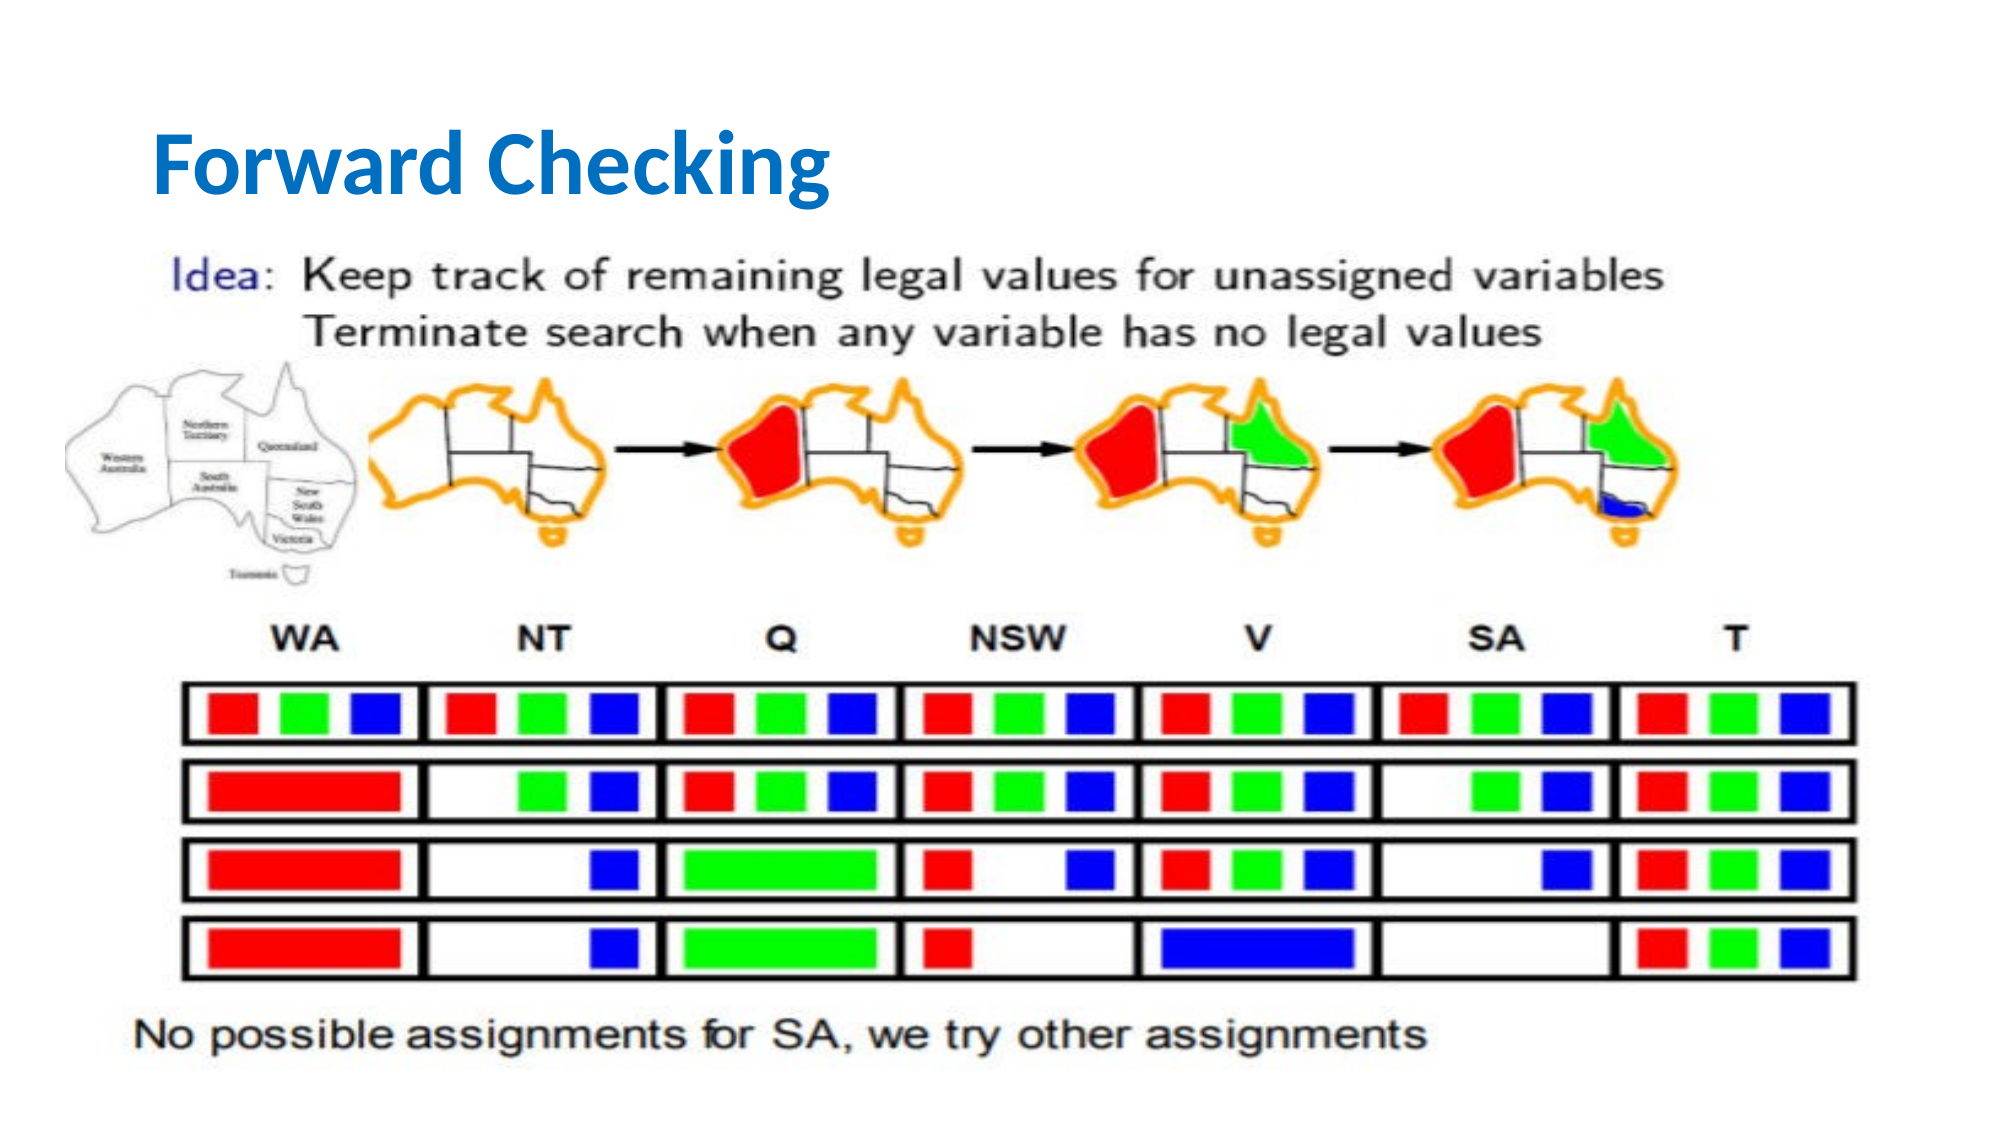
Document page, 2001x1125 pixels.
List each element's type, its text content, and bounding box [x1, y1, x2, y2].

picture [64, 250, 1870, 1071]
title Forward Checking [150, 99, 837, 246]
